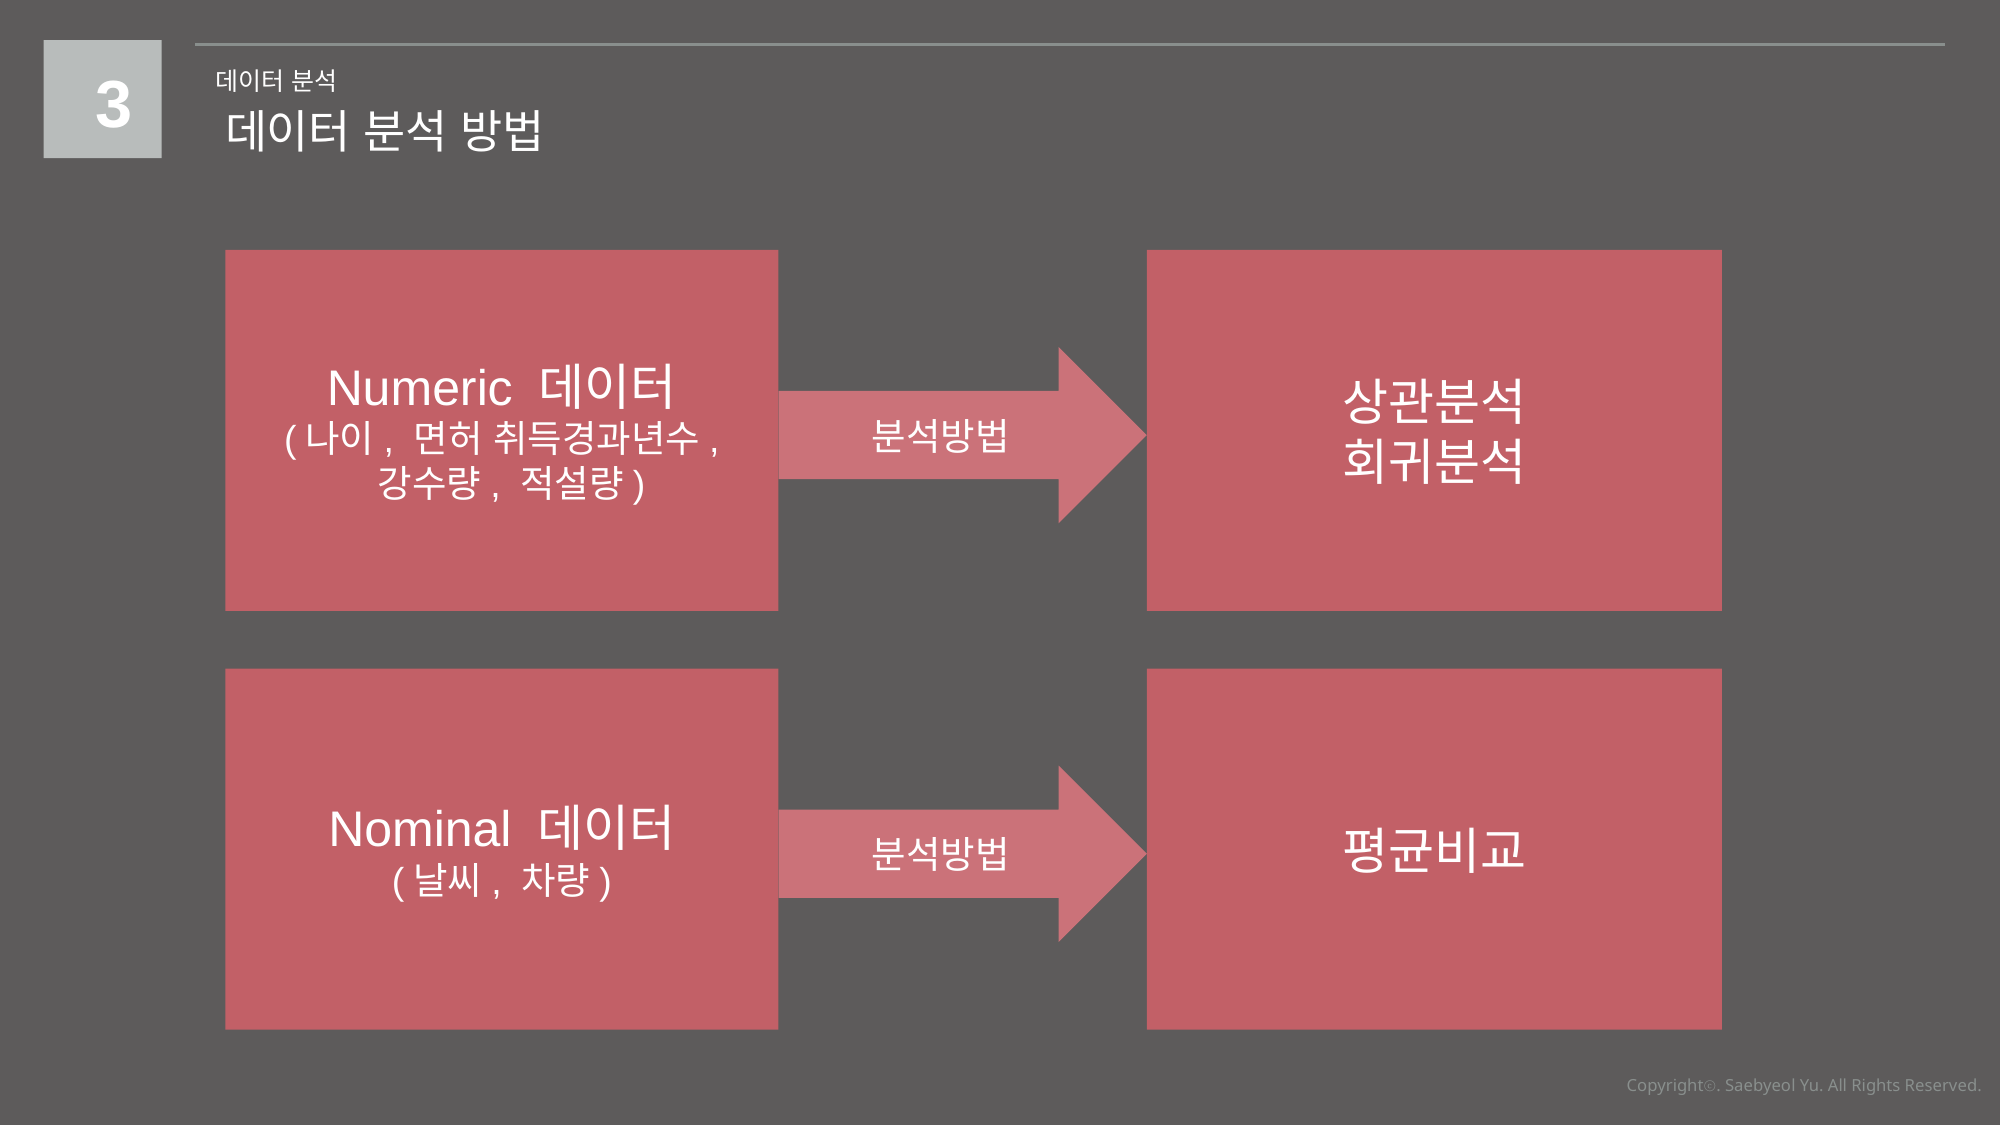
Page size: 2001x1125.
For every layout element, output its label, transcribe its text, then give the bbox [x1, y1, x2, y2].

text_box Nominal 데이터 (날씨, 차량) [224, 668, 779, 1031]
text_box 3 [80, 52, 123, 148]
text_box Numeric 데이터 (나이, 면허 취득경과년수, 강수량, 적설량) [224, 249, 779, 612]
text_box 분석방법 [777, 344, 1146, 526]
text_box [42, 39, 163, 159]
text_box 상관분석 회귀분석 [1146, 249, 1723, 612]
text_box 평균비교 [1146, 668, 1723, 1031]
text_box 분석방법 [777, 763, 1146, 945]
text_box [194, 57, 575, 167]
